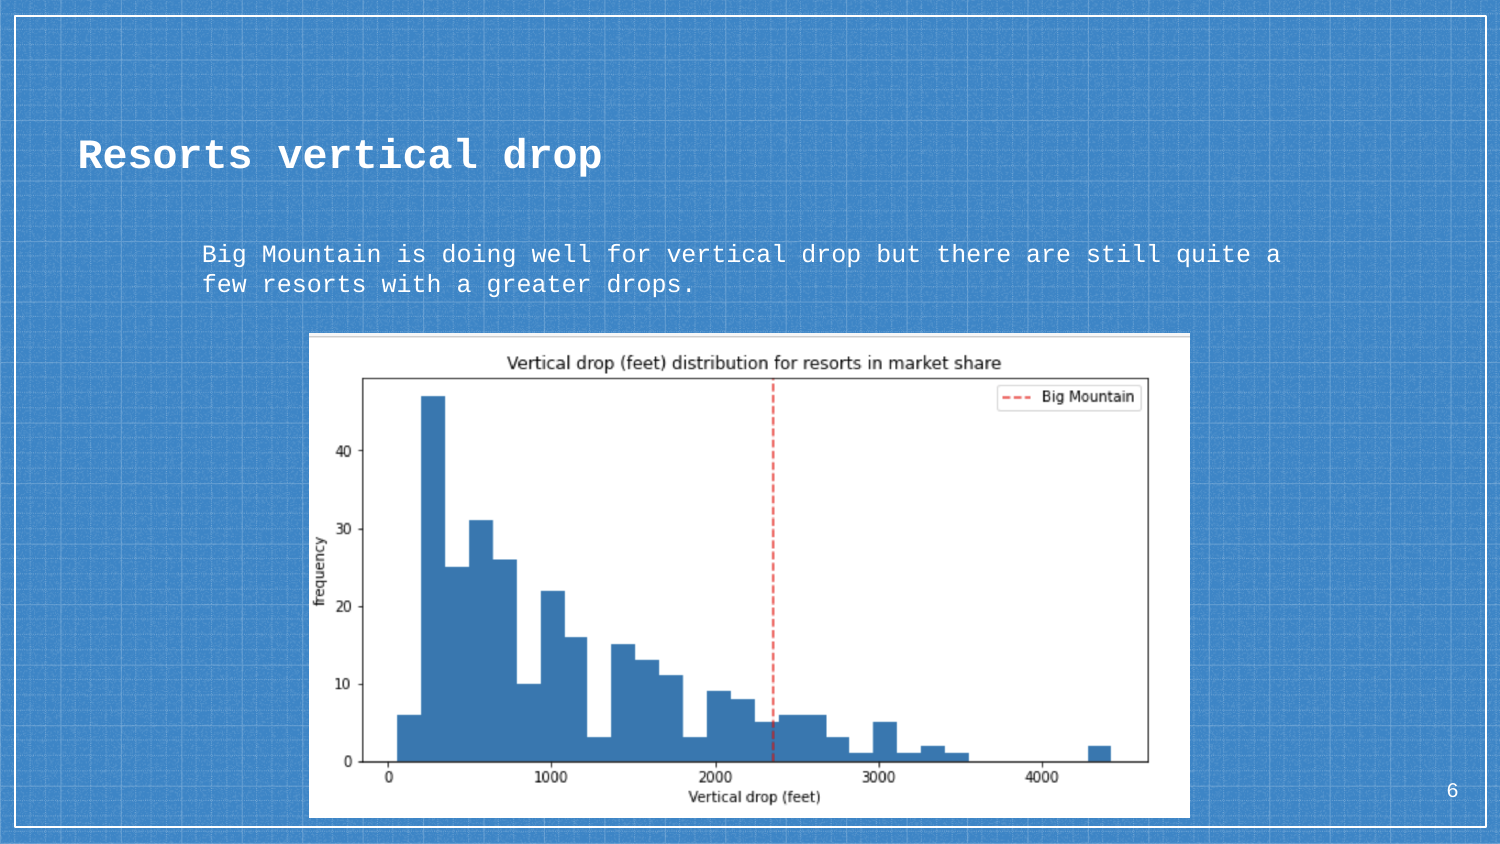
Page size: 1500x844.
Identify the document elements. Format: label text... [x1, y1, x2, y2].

slide_number 6 [1398, 761, 1474, 810]
text_box Big Mountain is doing well for vertical drop but there are still quite a few resorts with a greater drops. [186, 222, 1313, 291]
picture [0, 0, 1500, 844]
title Resorts vertical drop [62, 111, 875, 180]
